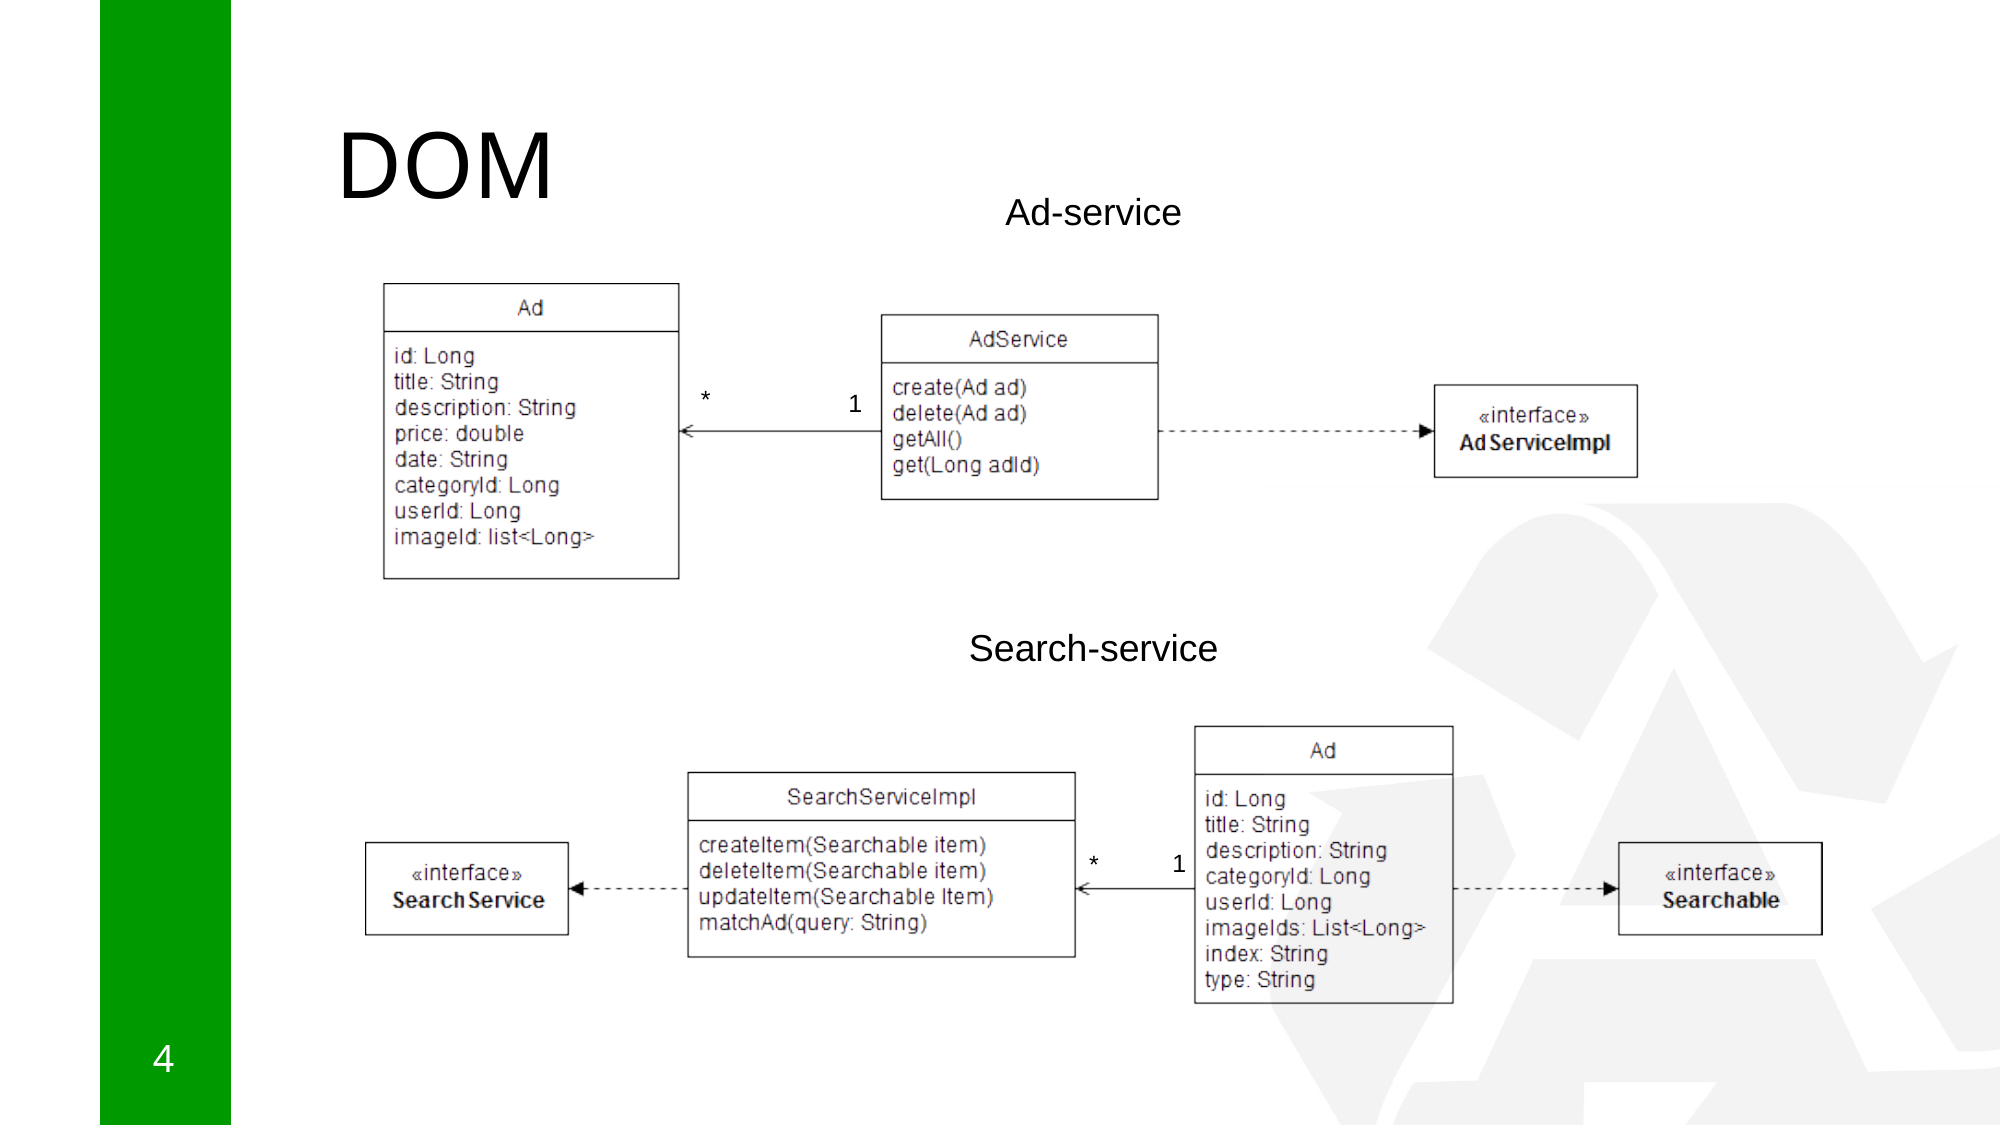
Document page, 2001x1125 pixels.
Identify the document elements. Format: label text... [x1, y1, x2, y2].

text_box [100, 0, 231, 1125]
text_box DOM [320, 59, 1235, 278]
text_box 4 [138, 1027, 189, 1088]
text_box Ad-service [888, 180, 1300, 241]
picture [364, 283, 2000, 1125]
